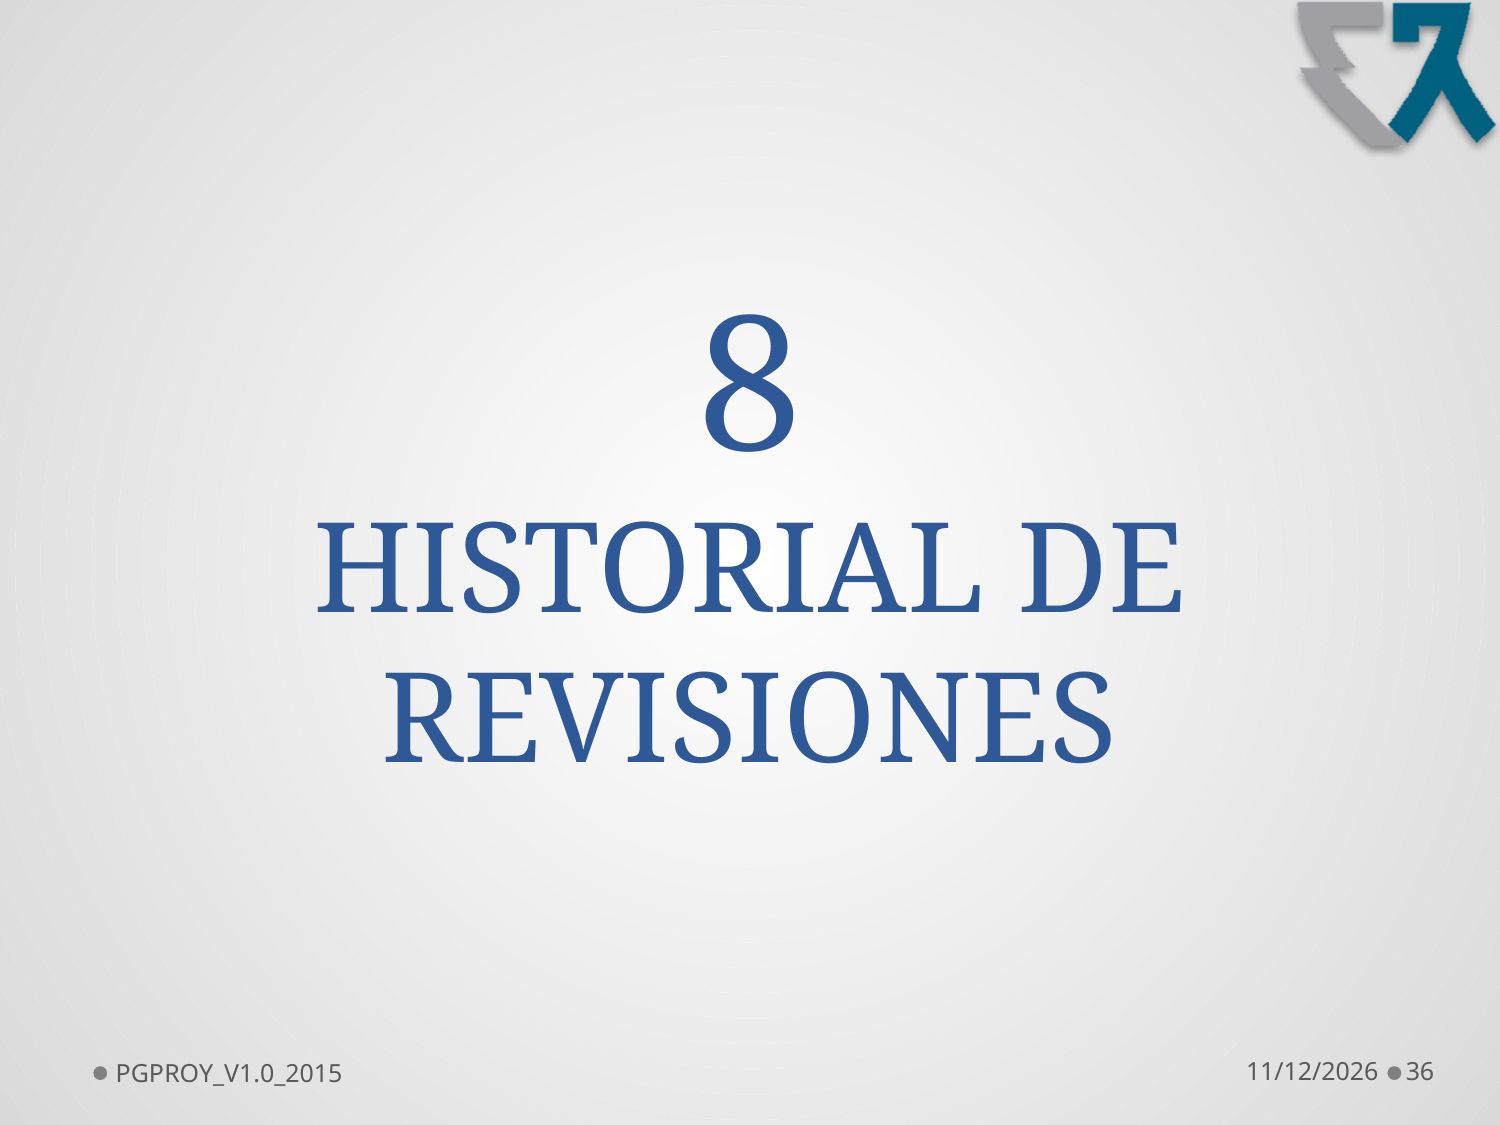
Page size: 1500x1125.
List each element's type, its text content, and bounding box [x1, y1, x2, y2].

footer PGPROY_V1.0_2015 [108, 1042, 703, 1103]
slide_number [1043, 1042, 1386, 1103]
picture [1292, 0, 1500, 150]
slide_number 36 [1401, 1042, 1494, 1103]
subtitle 8 HISTORIAL DE REVISIONES [0, 255, 1500, 823]
